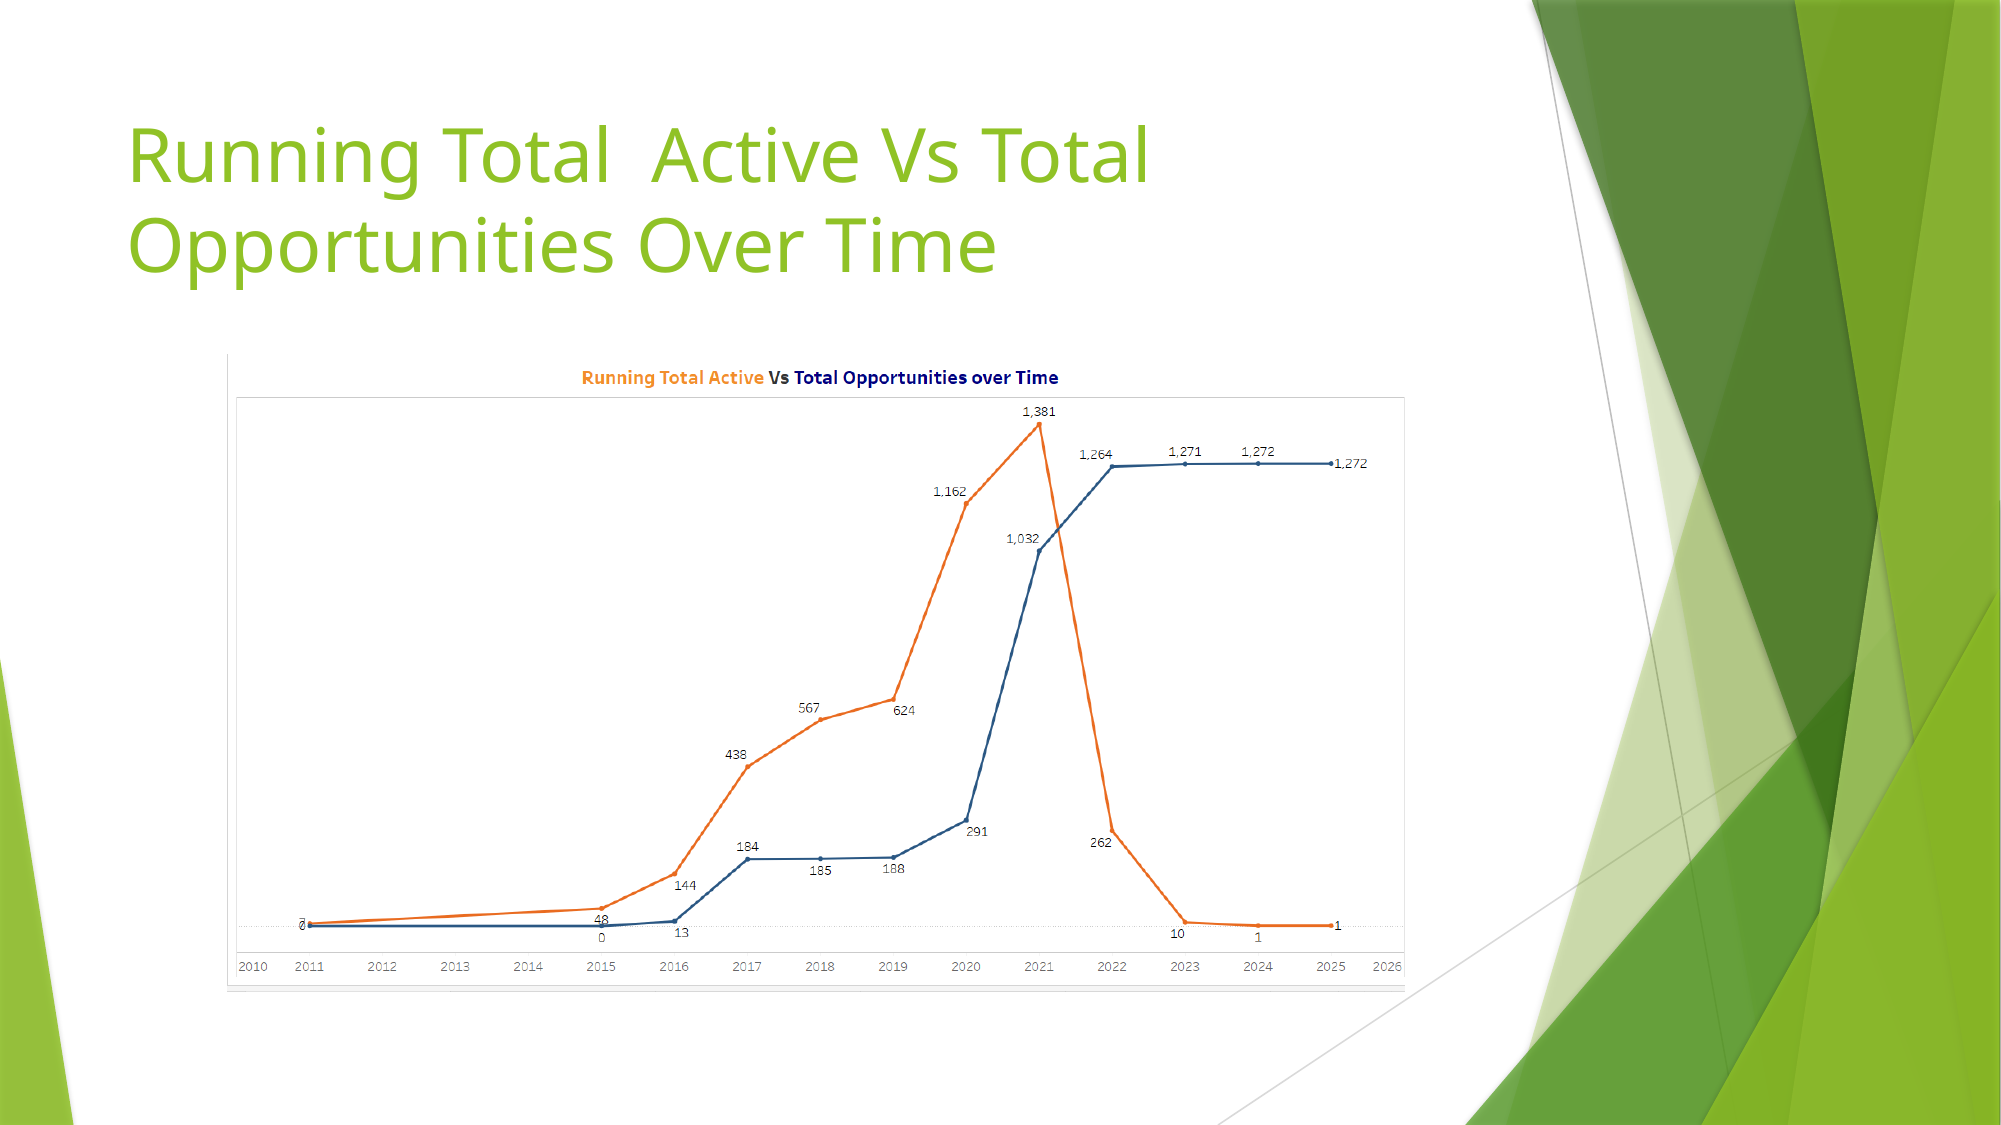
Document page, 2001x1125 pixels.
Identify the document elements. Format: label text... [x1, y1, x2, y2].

title Running Total Active Vs Total Opportunities Over Time [111, 99, 1522, 317]
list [226, 353, 1406, 992]
